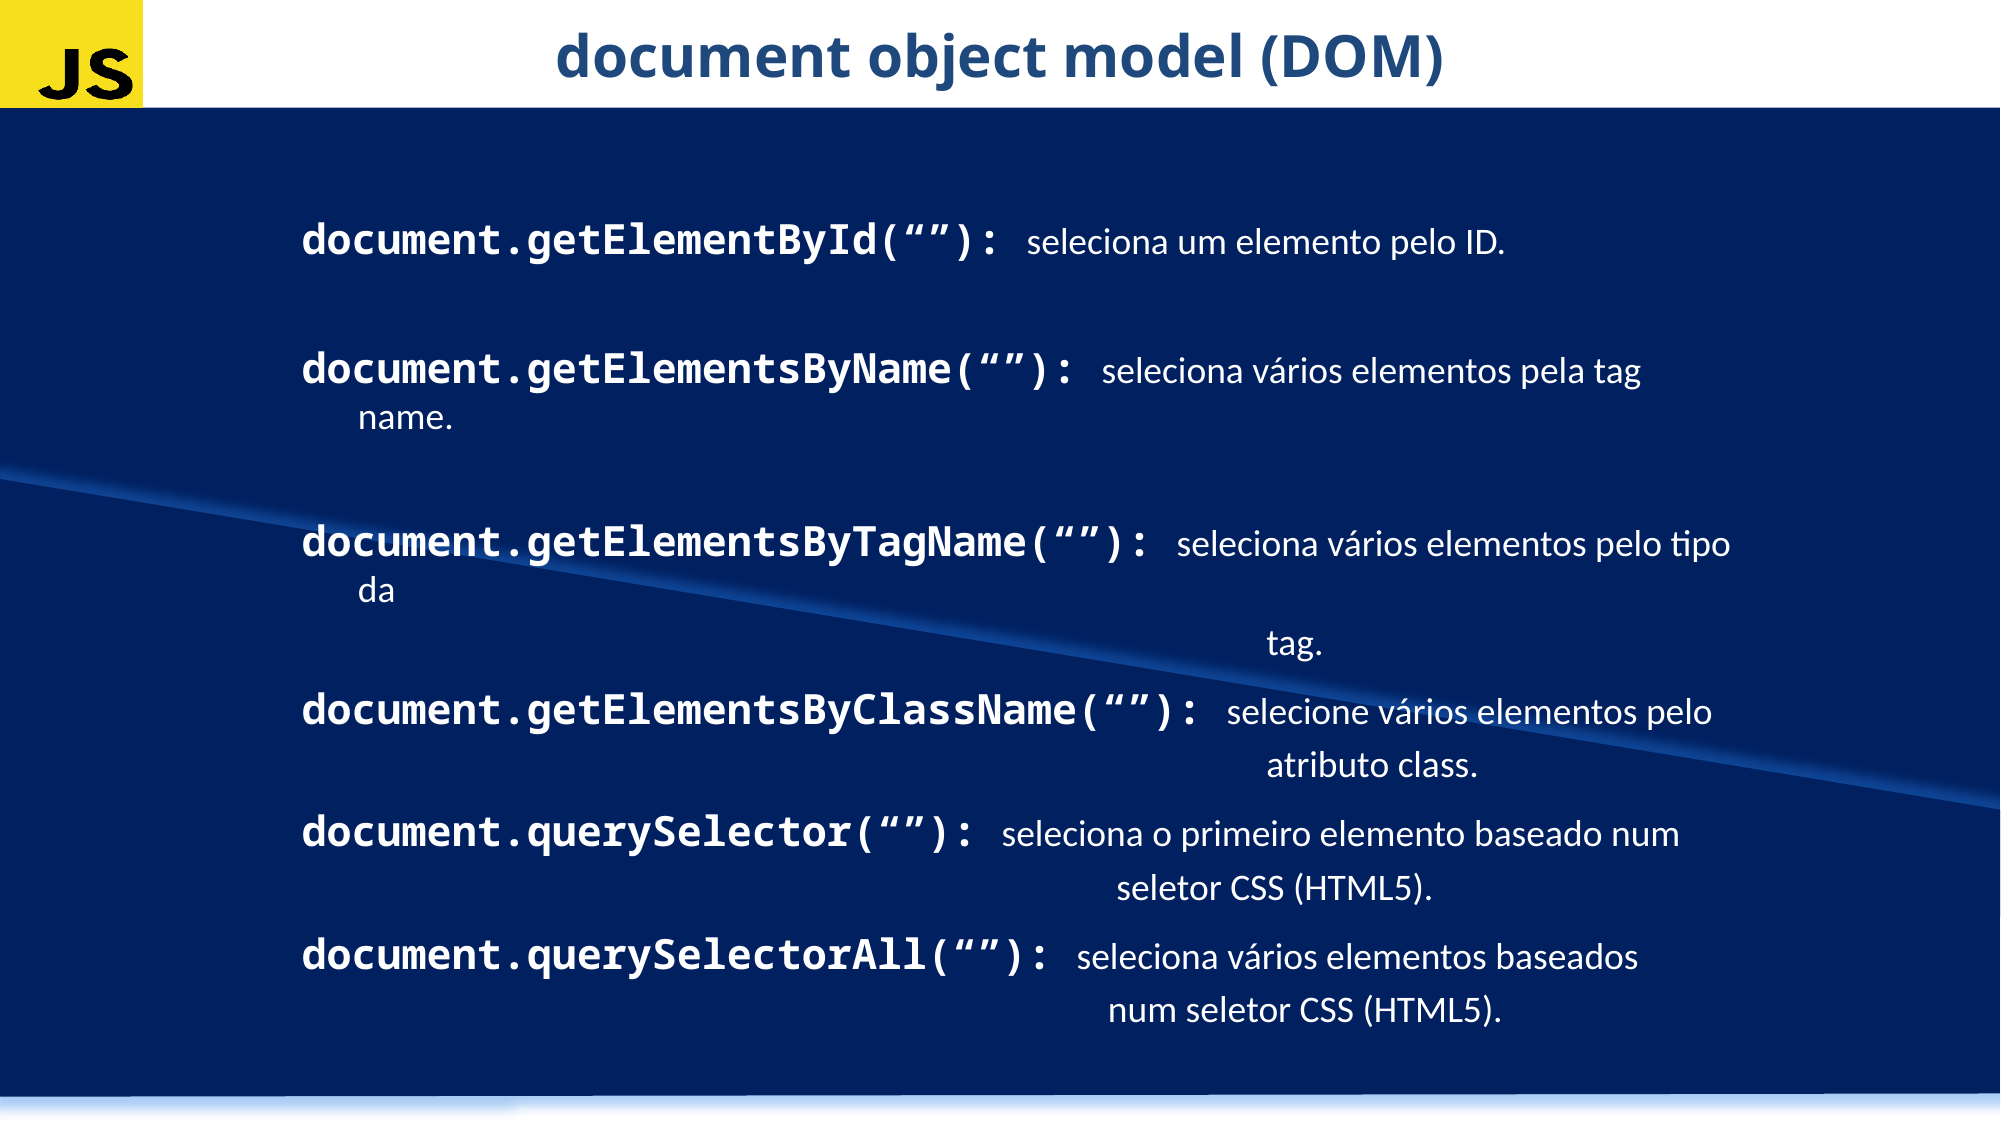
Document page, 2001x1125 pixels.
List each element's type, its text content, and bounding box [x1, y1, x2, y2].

picture [0, 0, 143, 108]
list document.getElementById(“”): seleciona um elemento pelo ID. document.getElementsByName(“”): seleciona vários elementos pela tag name. document.getElementsByTagName(“”): seleciona vários elementos pelo tipo da tag. document.getElementsByClassName(“”): selecione vários elementos pelo atributo class. document.querySelector(“”): seleciona o primeiro elemento baseado num seletor CSS (HTML5). document.querySelectorAll(“”): seleciona vários elementos baseados num seletor CSS (HTML5). [286, 205, 1750, 1125]
text_box document object model (DOM) [249, 0, 1750, 108]
